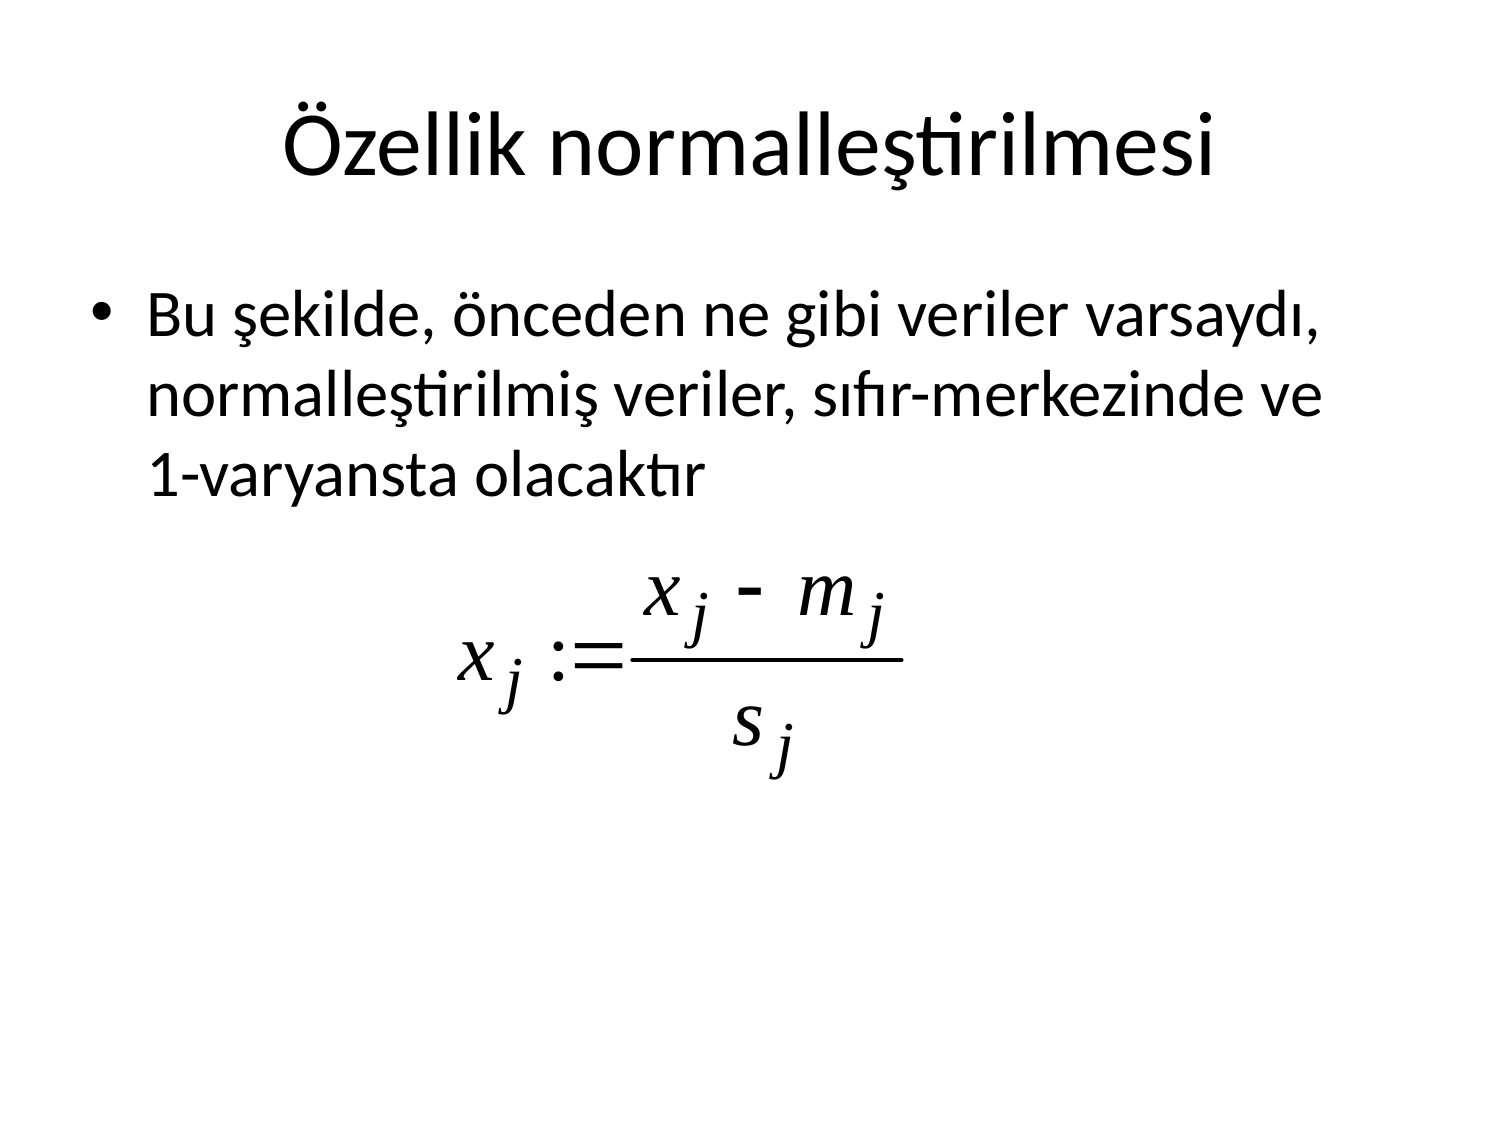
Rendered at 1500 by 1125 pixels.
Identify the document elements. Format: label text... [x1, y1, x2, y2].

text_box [437, 524, 922, 800]
title Özellik normalleştirilmesi [75, 45, 1425, 233]
list Bu şekilde, önceden ne gibi veriler varsaydı, normalleştirilmiş veriler, sıfır-merkezinde ve 1-varyansta olacaktır [75, 262, 1425, 1005]
